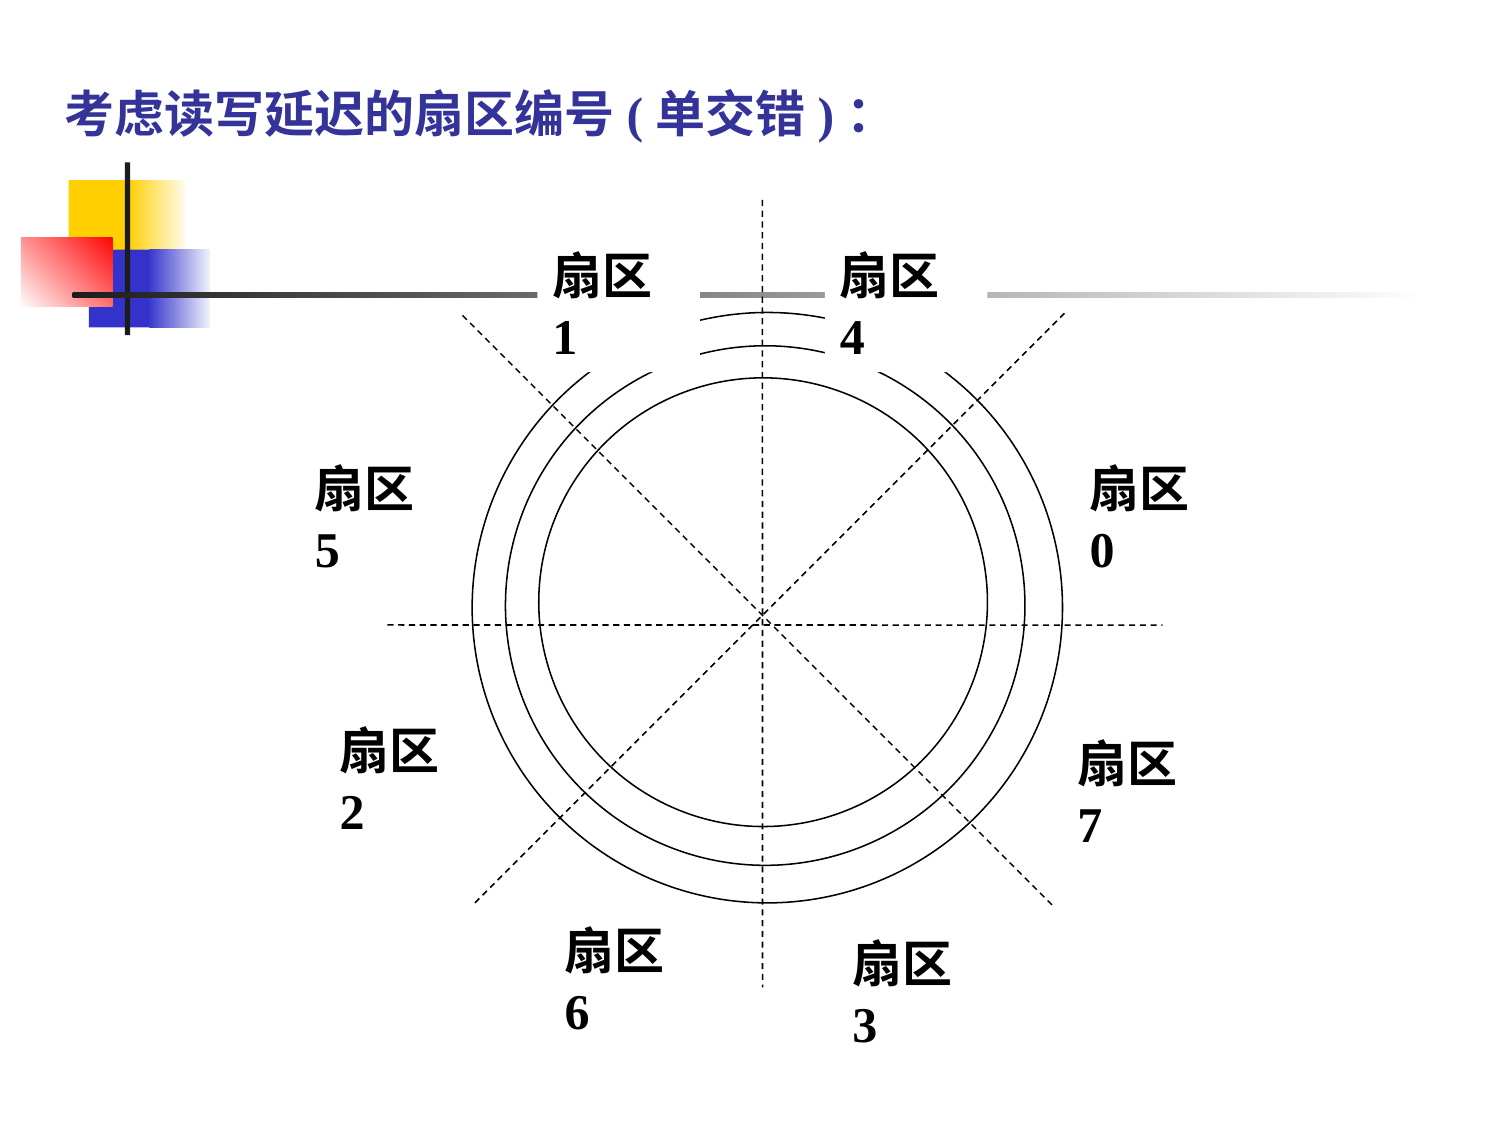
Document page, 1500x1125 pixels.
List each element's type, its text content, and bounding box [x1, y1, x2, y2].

text_box 考虑读写延迟的扇区编号(单交错)： [50, 74, 1350, 150]
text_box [299, 199, 1238, 1001]
